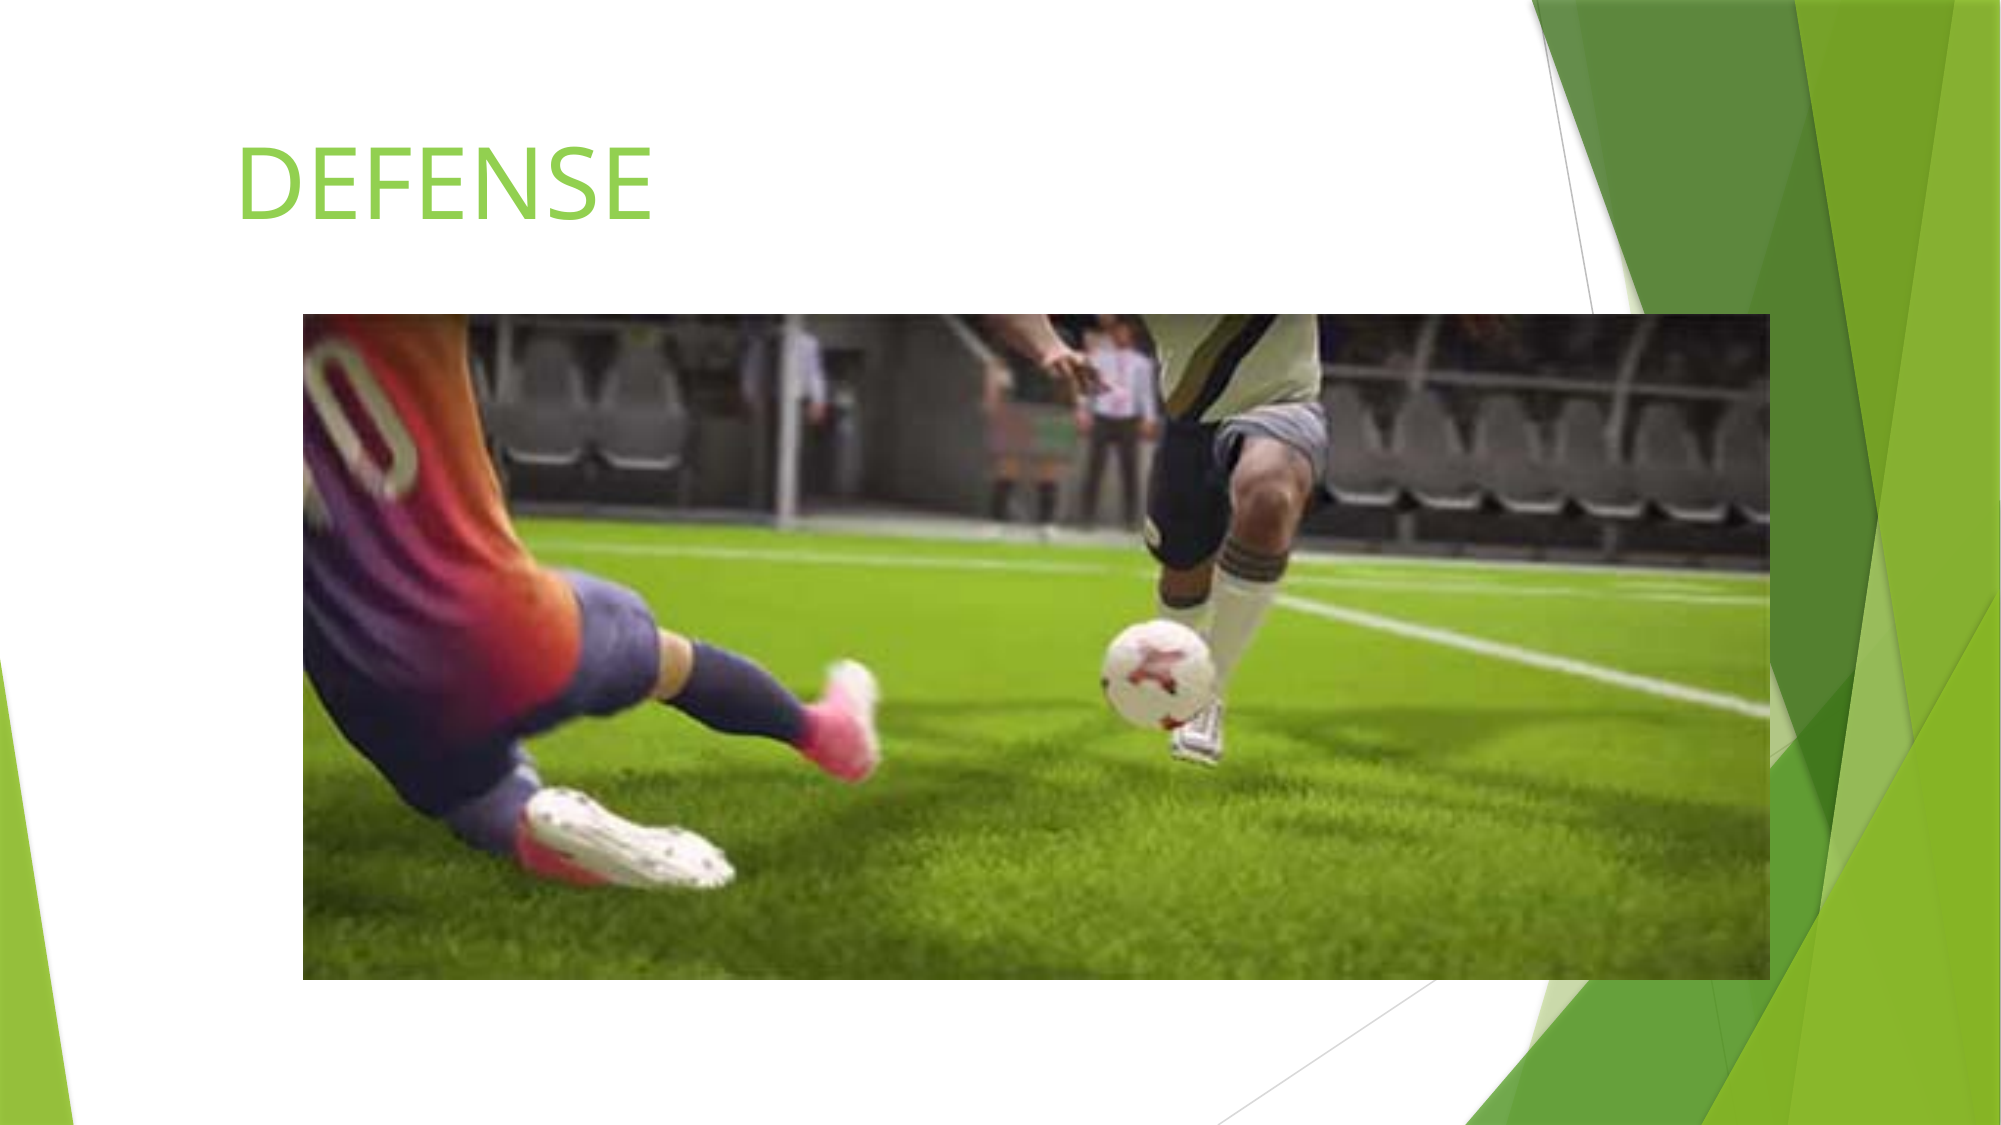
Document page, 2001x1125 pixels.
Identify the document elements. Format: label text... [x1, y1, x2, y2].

picture [302, 314, 1770, 981]
text_box DEFENSE [218, 111, 1210, 247]
